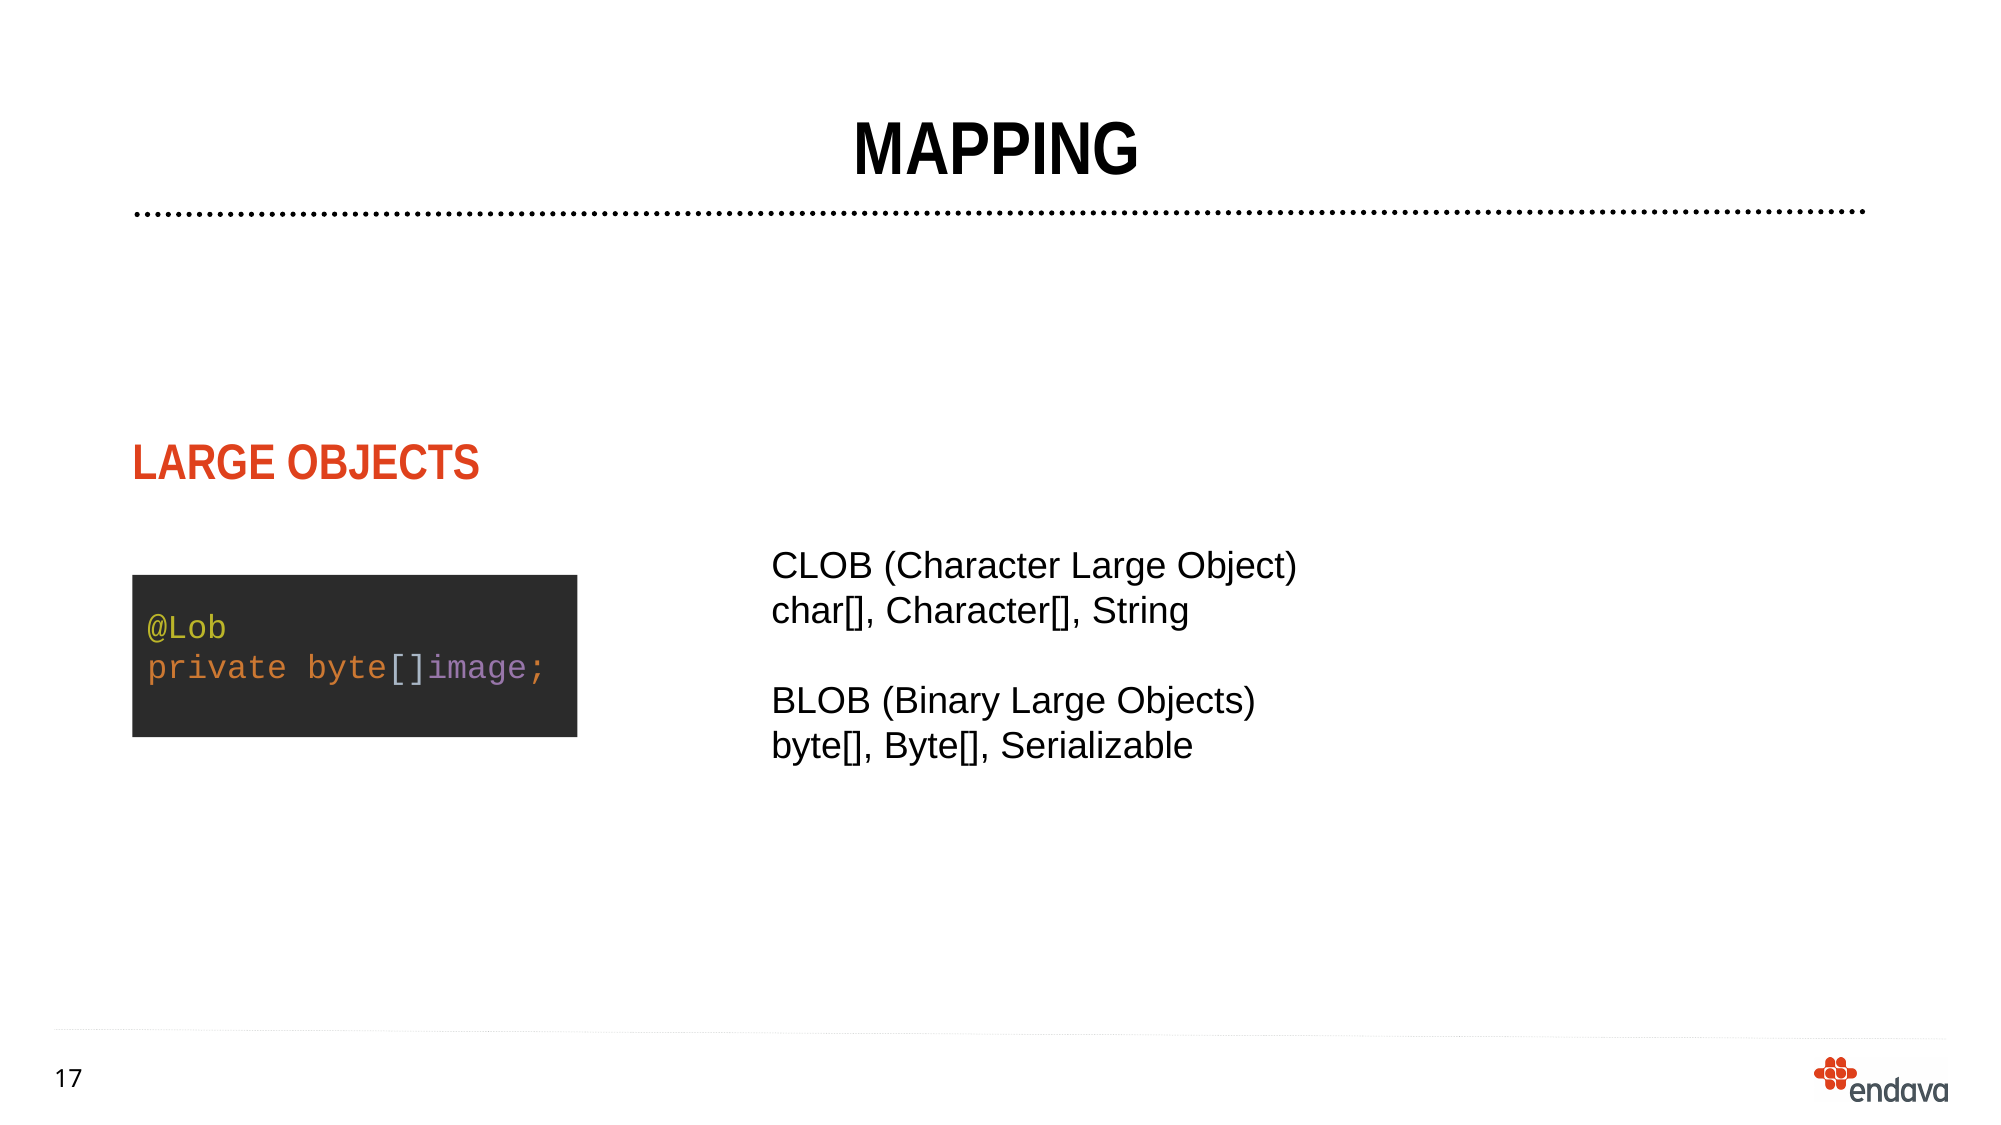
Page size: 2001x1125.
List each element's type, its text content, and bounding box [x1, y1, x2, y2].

picture [1814, 1057, 1948, 1102]
text_box @Lob private byte[]image; [132, 574, 578, 738]
list Large objects [132, 433, 1183, 497]
title mapping [198, 26, 1812, 195]
text_box CLOB (Character Large Object) char[], Character[], String BLOB (Binary Large Objects) byte[], Byte[], Serializable [756, 533, 1835, 774]
